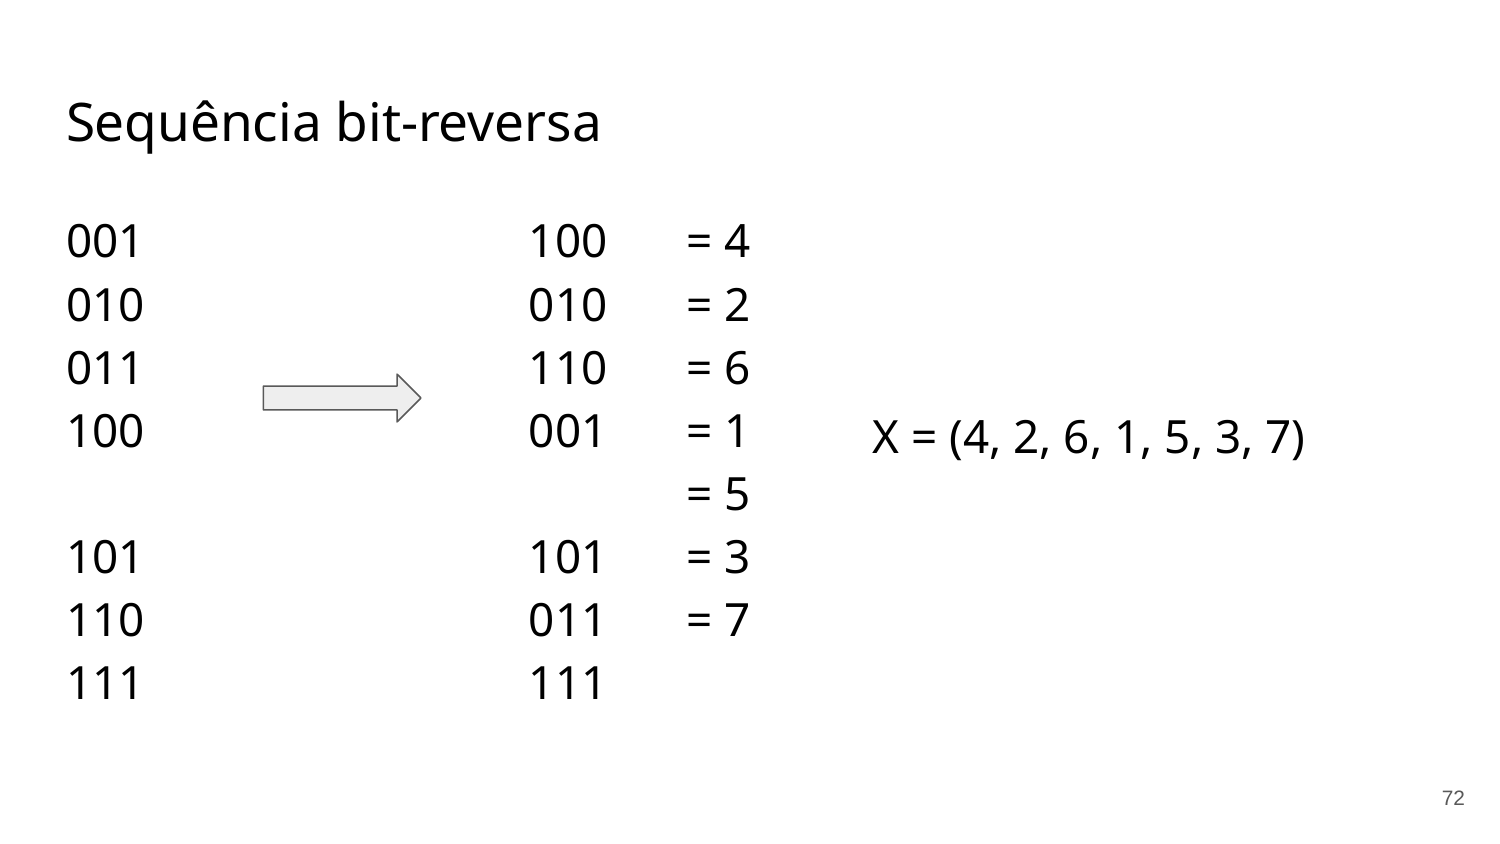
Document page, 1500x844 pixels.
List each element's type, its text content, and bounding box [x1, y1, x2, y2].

list 001 010 011 100 101 110 111 [51, 189, 209, 750]
list = 4 = 2 = 6 = 1 = 5 = 3 = 7 [671, 189, 857, 750]
title Sequência bit-reversa [51, 72, 1449, 167]
list 100 010 110 001 101 011 111 [513, 189, 671, 750]
slide_number ‹#› [1389, 764, 1480, 830]
text_box [263, 374, 421, 422]
list X = (4, 2, 6, 1, 5, 3, 7) [857, 189, 1351, 750]
